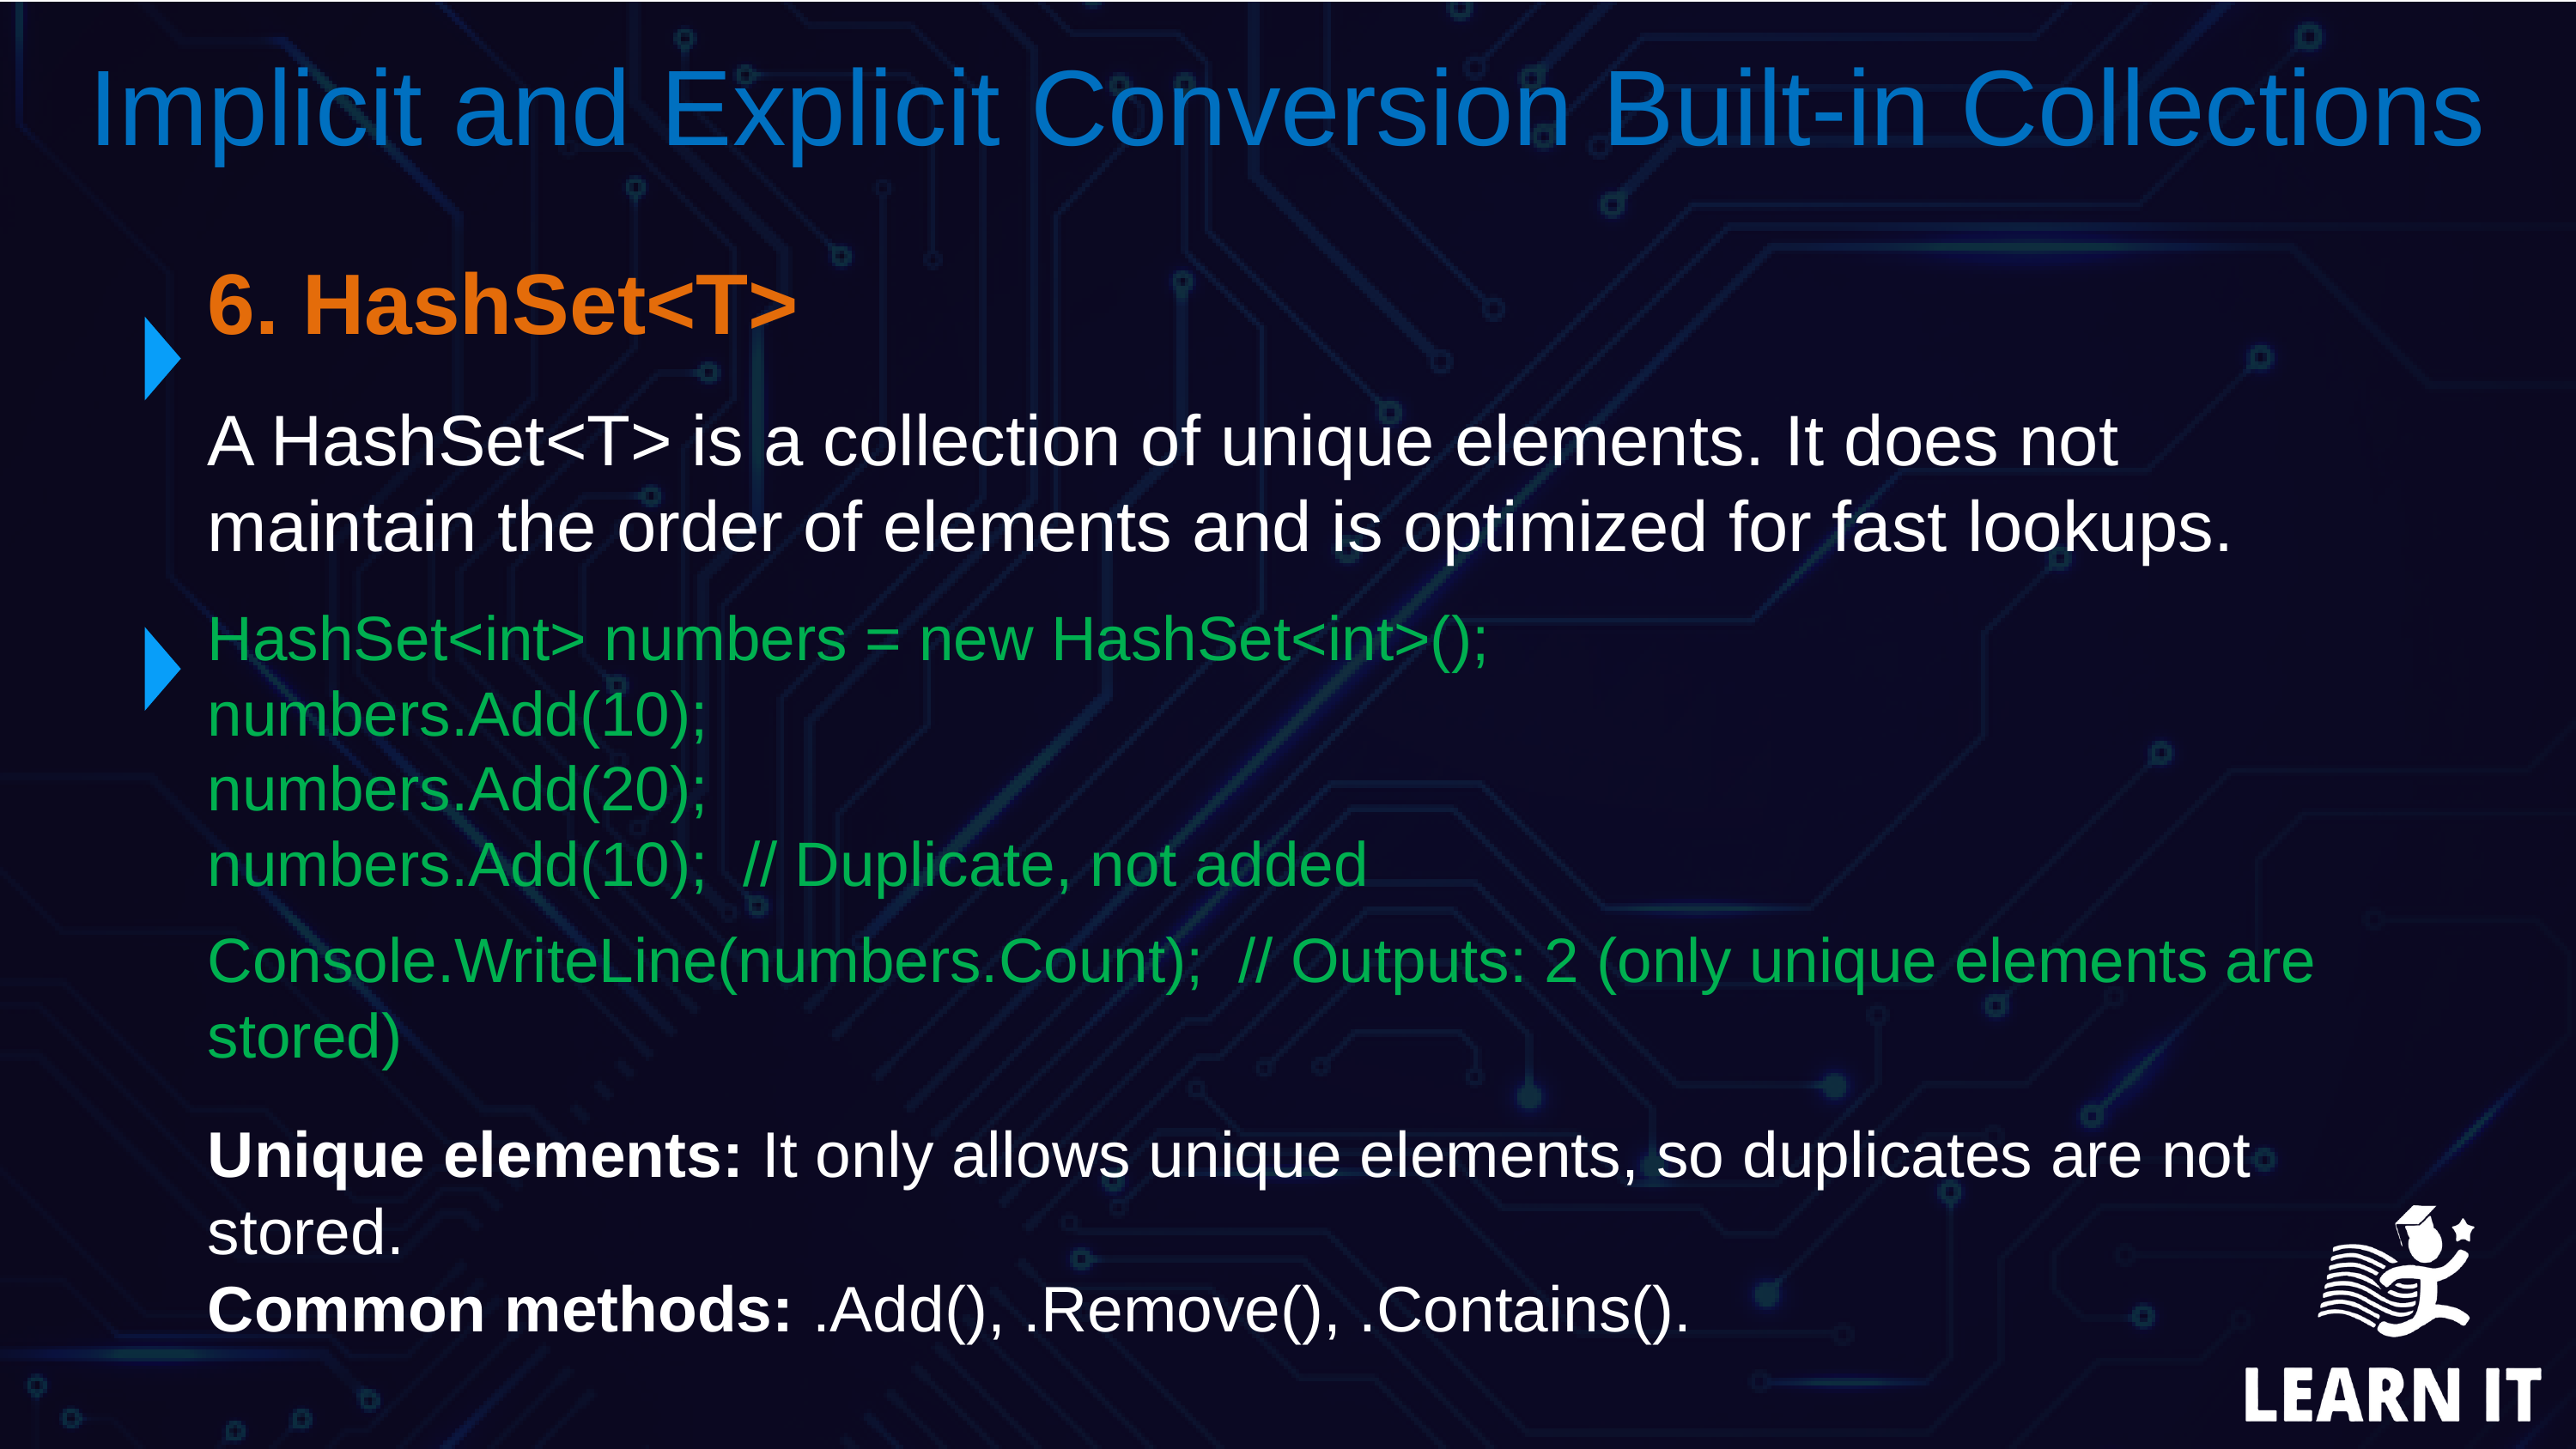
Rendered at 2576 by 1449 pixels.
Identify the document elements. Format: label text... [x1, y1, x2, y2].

text_box [0, 2, 2576, 1449]
text_box [2245, 1205, 2542, 1422]
text_box 6. HashSet<T> A HashSet<T> is a collection of unique elements. It does not maintain the order of elements and is optimized for fast lookups. HashSet<int> numbers = new HashSet<int>(); numbers.Add(10); numbers.Add(20); numbers.Add(10); // Duplicate, not added Console.WriteLine(numbers.Count); // Outputs: 2 (only unique elements are stored) Unique elements: It only allows unique elements, so duplicates are not stored. Common methods: .Add(), .Remove(), .Contains(). [207, 248, 2355, 1345]
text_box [120, 340, 205, 377]
text_box Implicit and Explicit Conversion Built-in Collections [67, 38, 2509, 167]
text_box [120, 650, 205, 688]
